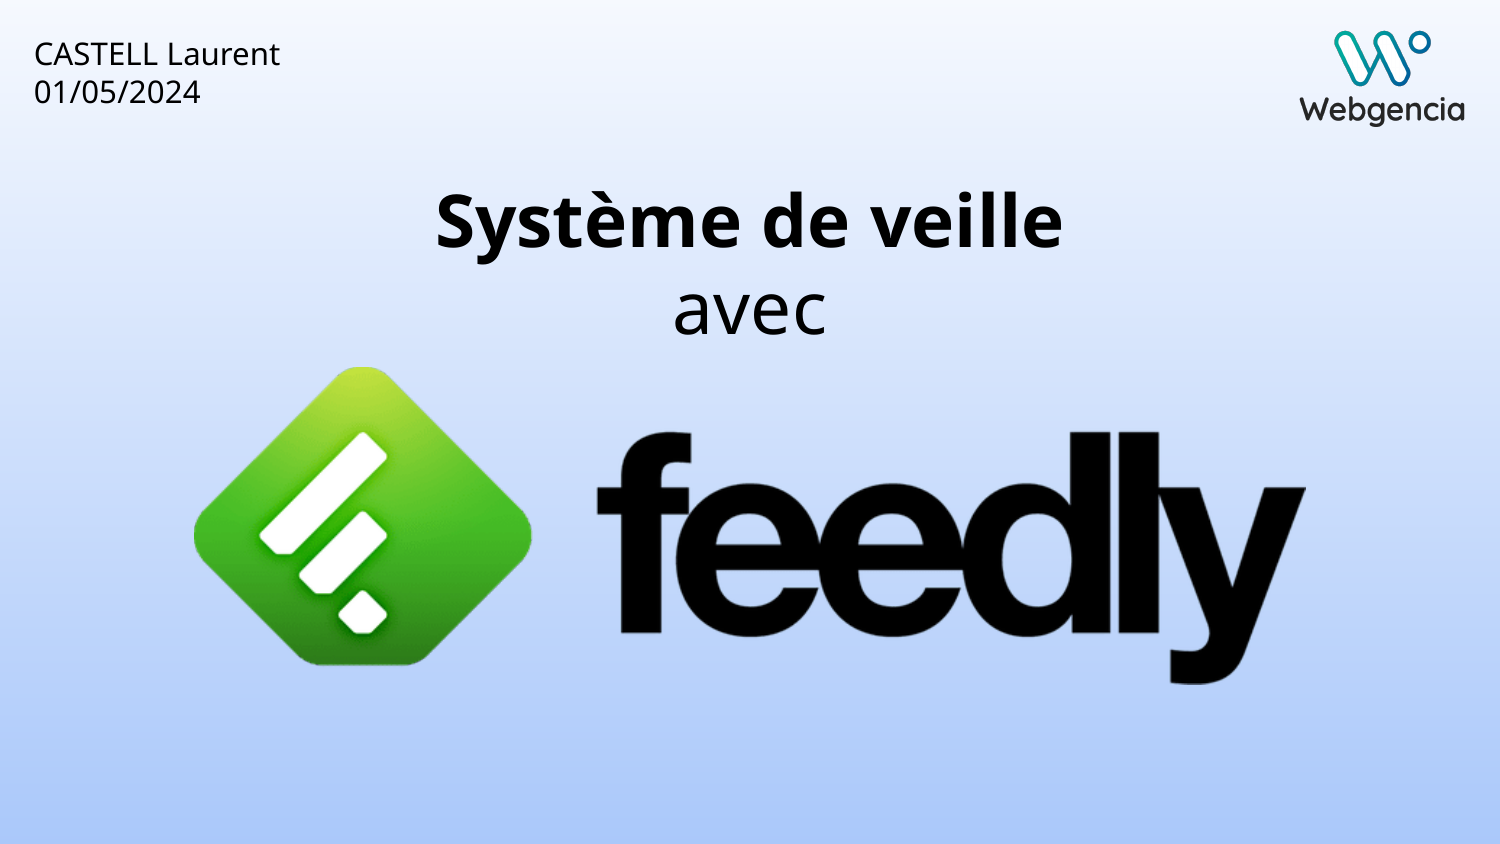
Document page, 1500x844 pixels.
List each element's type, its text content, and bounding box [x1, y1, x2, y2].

picture [1272, 21, 1493, 137]
text_box Système de veille avec [359, 159, 1141, 276]
picture [193, 367, 1307, 685]
text_box CASTELL Laurent 01/05/2024 [18, 19, 410, 66]
